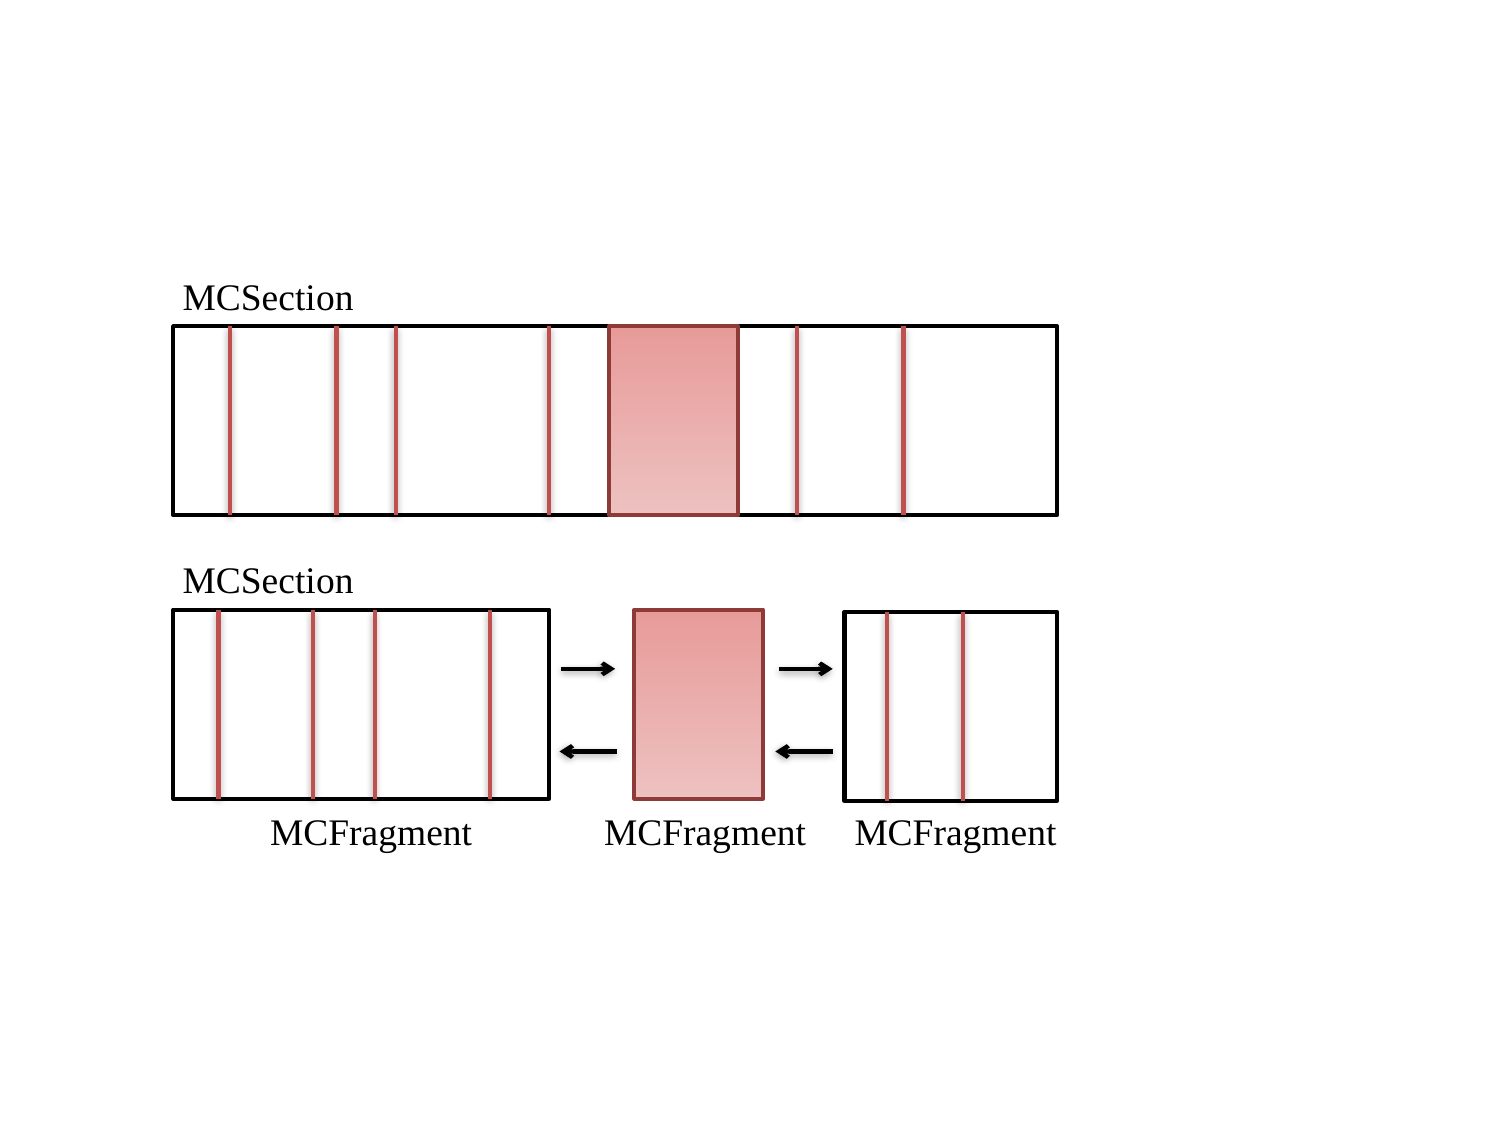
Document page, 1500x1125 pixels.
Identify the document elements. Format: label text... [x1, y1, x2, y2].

text_box MCSection [167, 265, 369, 326]
text_box MCFragment [255, 800, 488, 861]
text_box [315, 608, 551, 801]
text_box [221, 609, 311, 801]
text_box [340, 324, 607, 517]
text_box [632, 608, 765, 800]
text_box [740, 324, 1059, 517]
text_box MCFragment [589, 800, 822, 861]
text_box MCSection [167, 549, 369, 609]
text_box [234, 326, 332, 517]
text_box [607, 324, 740, 517]
text_box [171, 326, 226, 517]
text_box [171, 609, 217, 801]
text_box MCFragment [839, 800, 1072, 861]
text_box [842, 610, 1059, 800]
